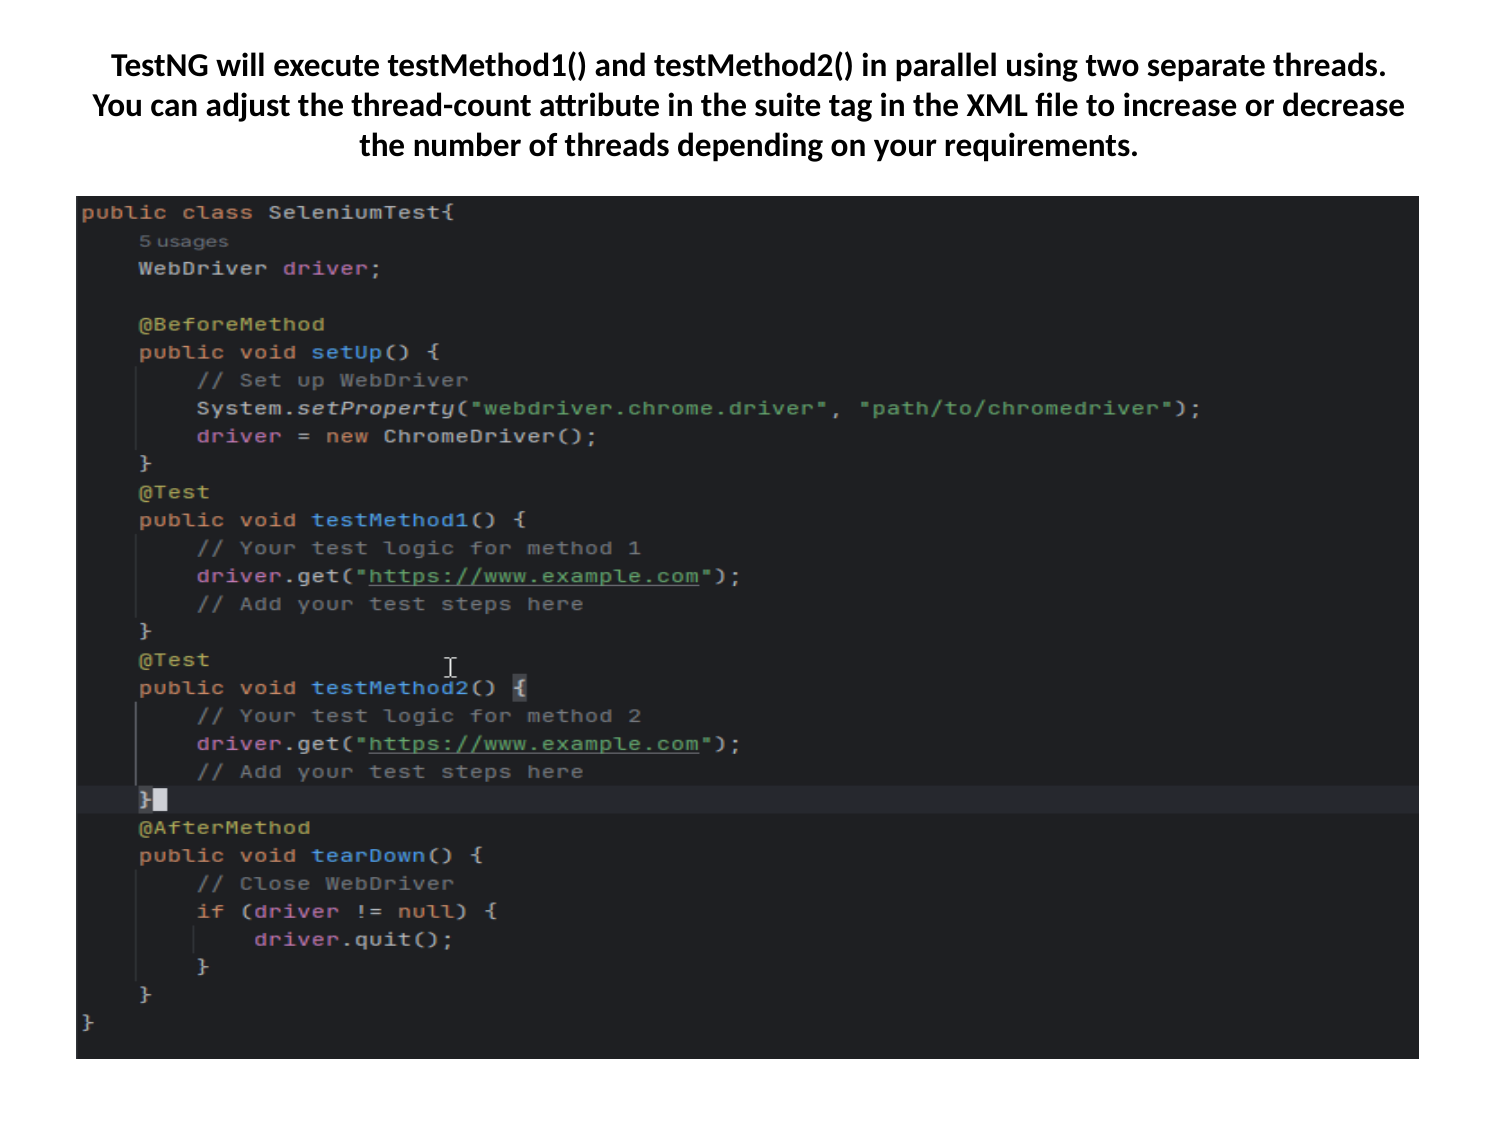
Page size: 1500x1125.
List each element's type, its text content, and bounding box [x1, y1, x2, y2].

title TestNG will execute testMethod1() and testMethod2() in parallel using two separate threads. You can adjust the thread-count attribute in the suite tag in the XML file to increase or decrease the number of threads depending on your requirements. [75, 45, 1425, 161]
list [76, 195, 1419, 1059]
